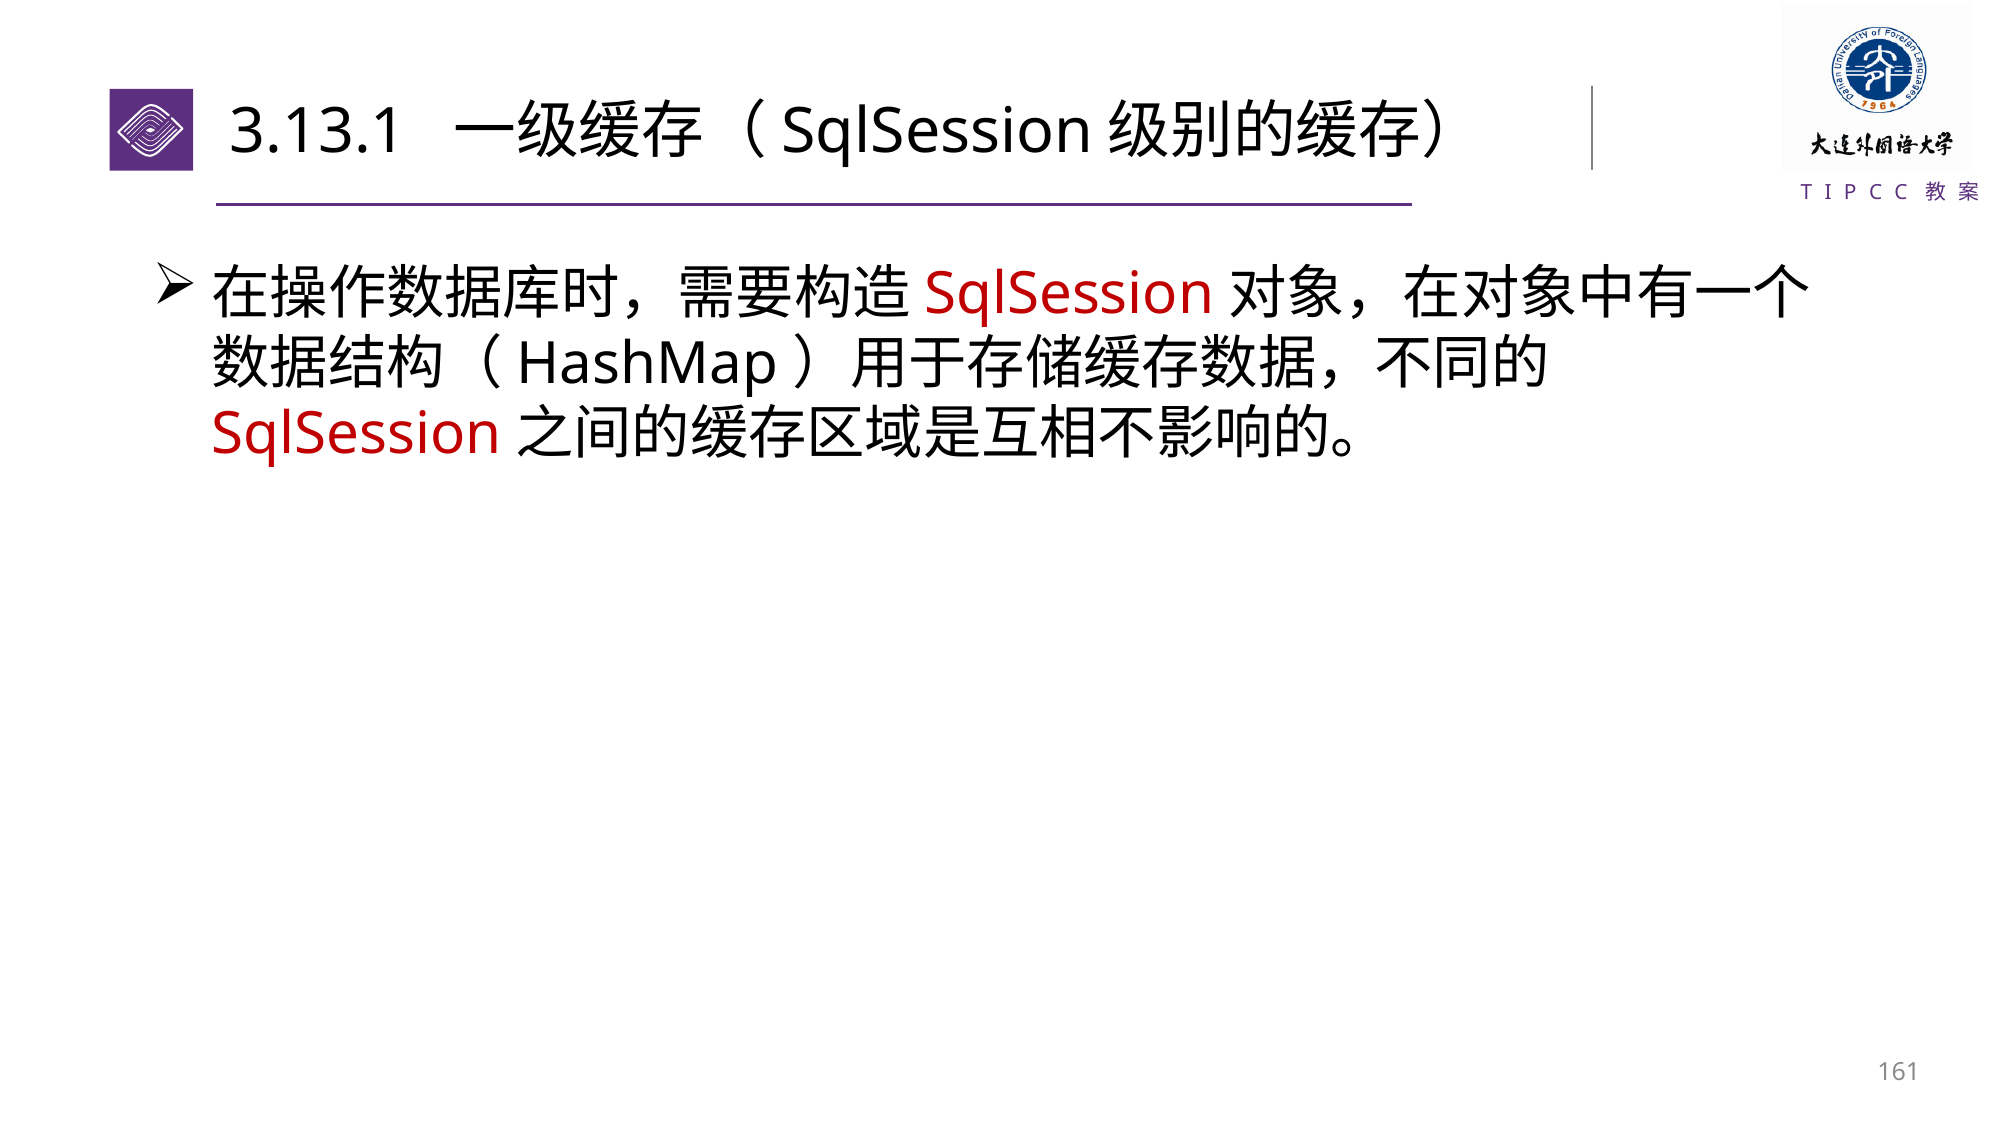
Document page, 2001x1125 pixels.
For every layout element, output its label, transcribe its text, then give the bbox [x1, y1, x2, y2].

list 在操作数据库时，需要构造SqlSession对象，在对象中有一个数据结构（HashMap）用于存储缓存数据，不同的SqlSession之间的缓存区域是互相不影响的。 [137, 247, 1863, 1001]
title 3.13.1 一级缓存（SqlSession级别的缓存） [214, 59, 1564, 205]
slide_number 160 [1485, 1042, 1936, 1103]
picture [1782, 2, 1971, 172]
